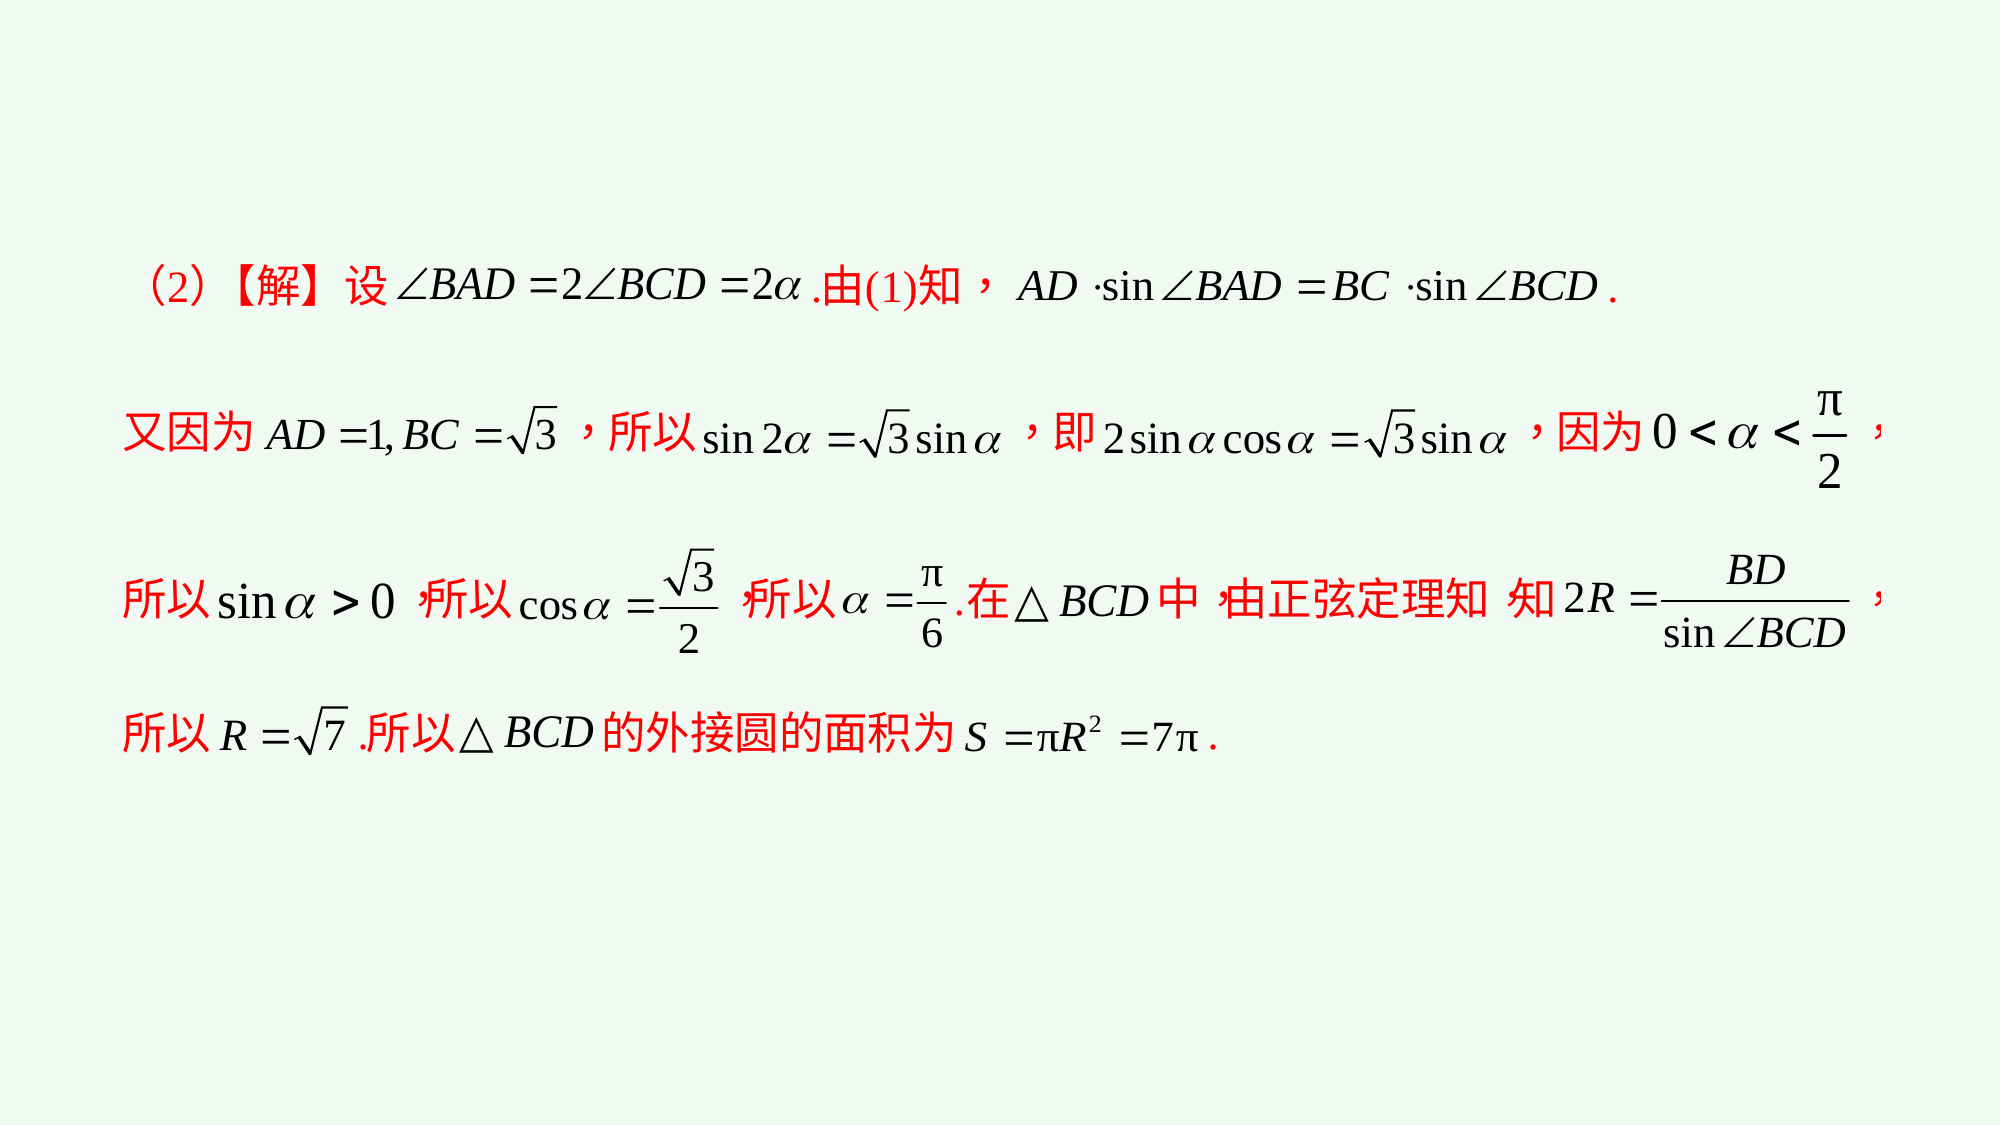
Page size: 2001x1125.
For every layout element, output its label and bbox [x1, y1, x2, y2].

text_box [122, 234, 1881, 801]
